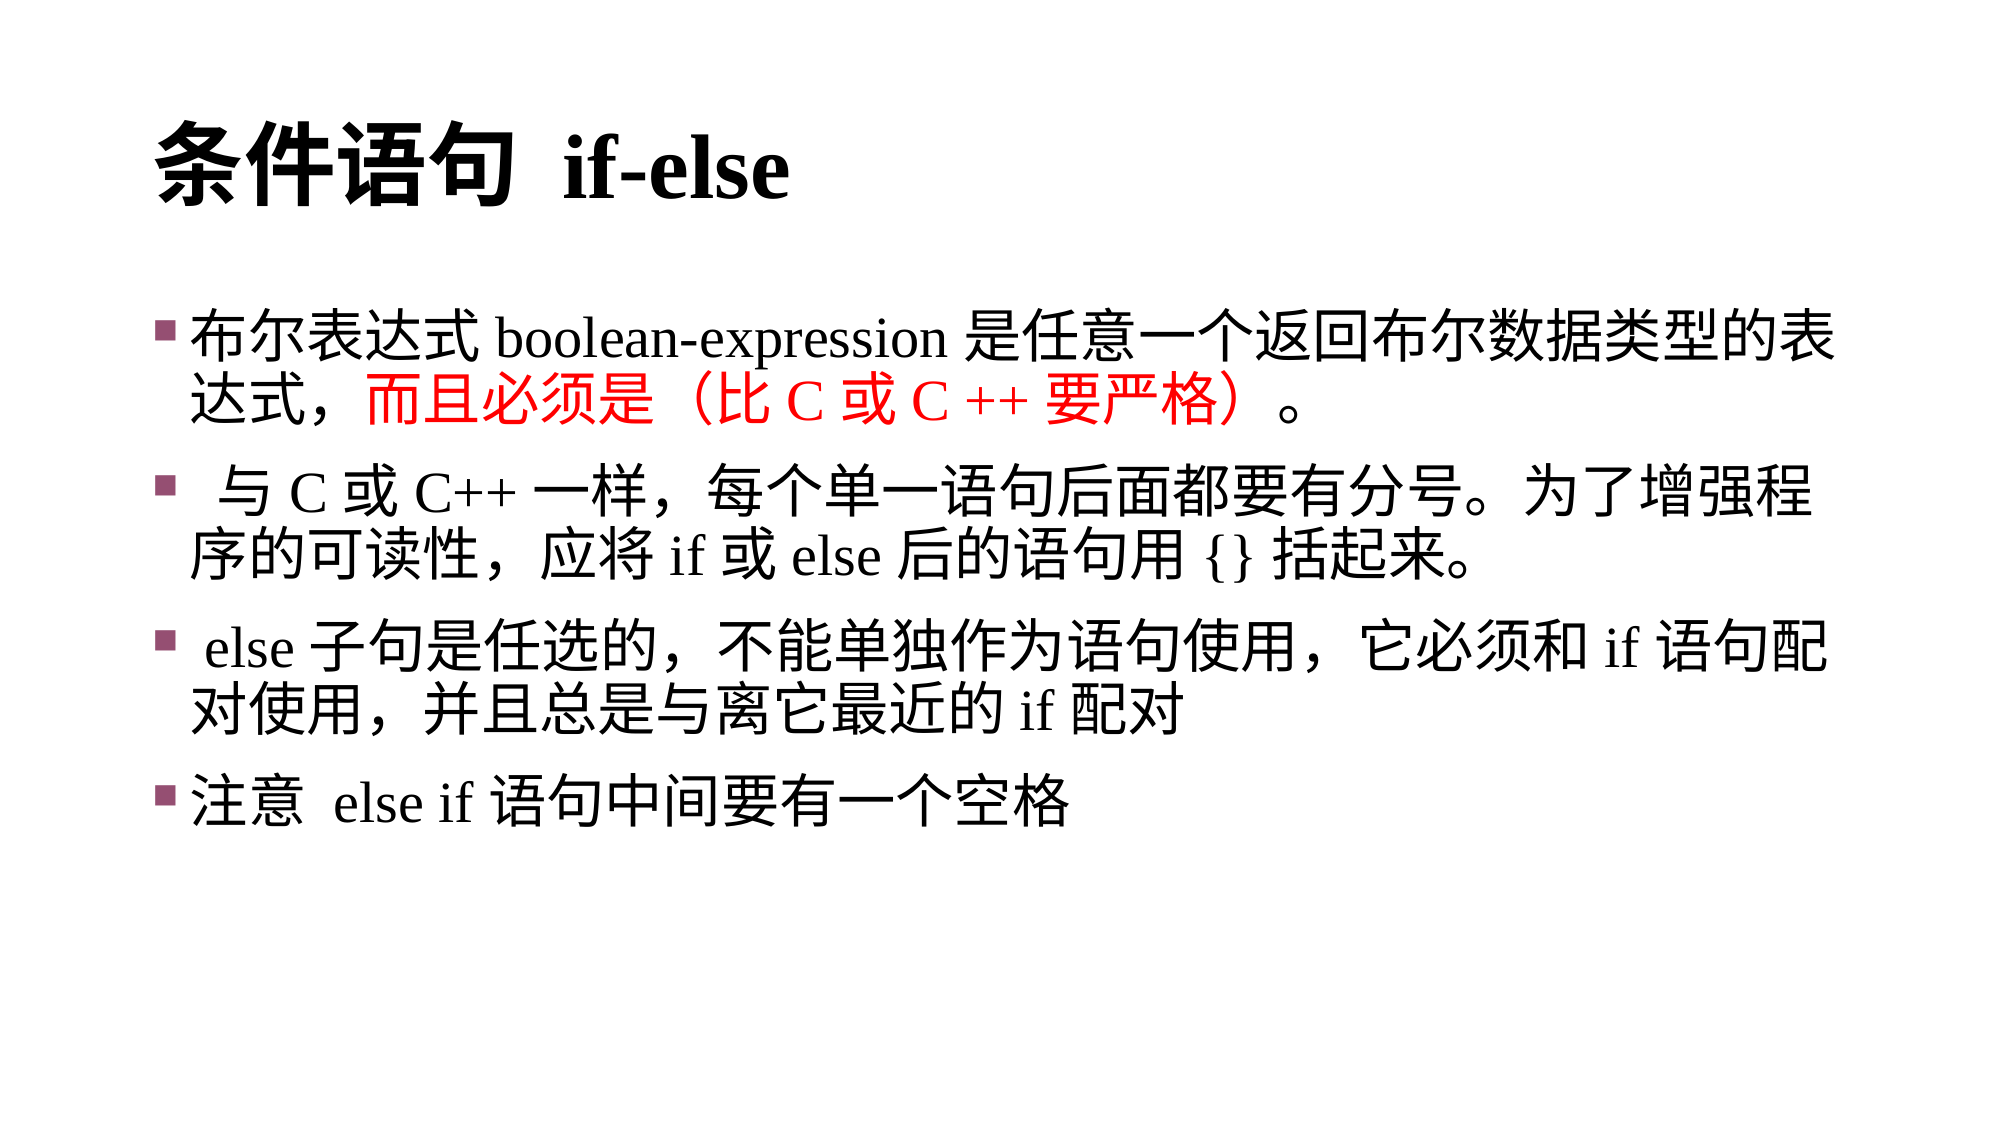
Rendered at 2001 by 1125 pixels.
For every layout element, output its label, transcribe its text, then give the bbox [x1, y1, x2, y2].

title 条件语句 if-else [137, 59, 1863, 278]
list 布尔表达式boolean-expression是任意一个返回布尔数据类型的表达式，而且必须是（比C或C ++要严格）。 与C或C++一样，每个单一语句后面都要有分号。为了增强程序的可读性，应将if或else后的语句用{}括起来。 else子句是任选的，不能单独作为语句使用，它必须和if语句配对使用，并且总是与离它最近的if配对 注意 else if语句中间要有一个空格 [137, 299, 1863, 1014]
